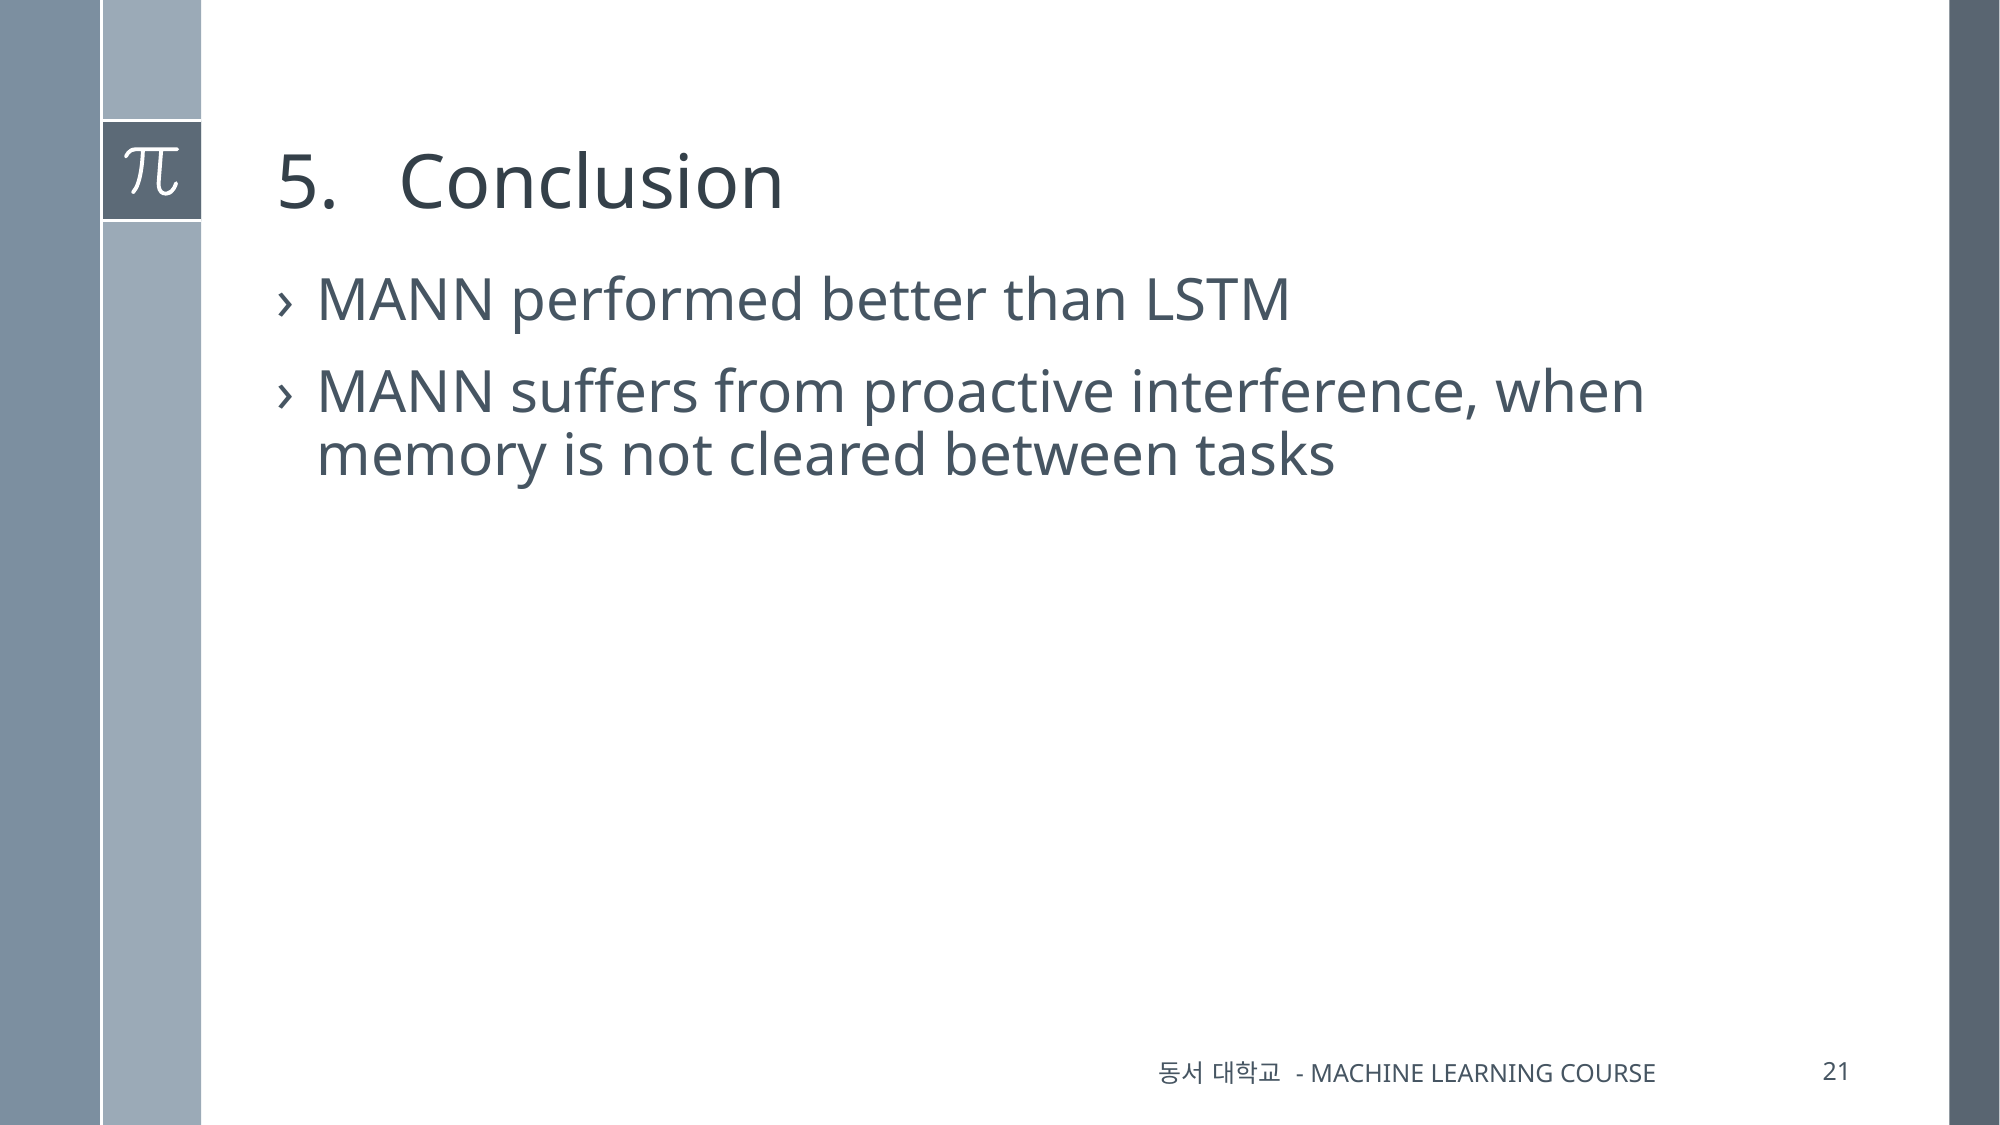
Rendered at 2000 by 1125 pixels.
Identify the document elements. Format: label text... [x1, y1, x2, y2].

list MANN performed better than LSTM MANN suffers from proactive interference, when memory is not cleared between tasks [261, 262, 1867, 1013]
slide_number 20 [1766, 1042, 1867, 1103]
footer 동서 대학교 - Machine Learning Course [1082, 1042, 1734, 1103]
title Conclusion [261, 29, 1867, 233]
